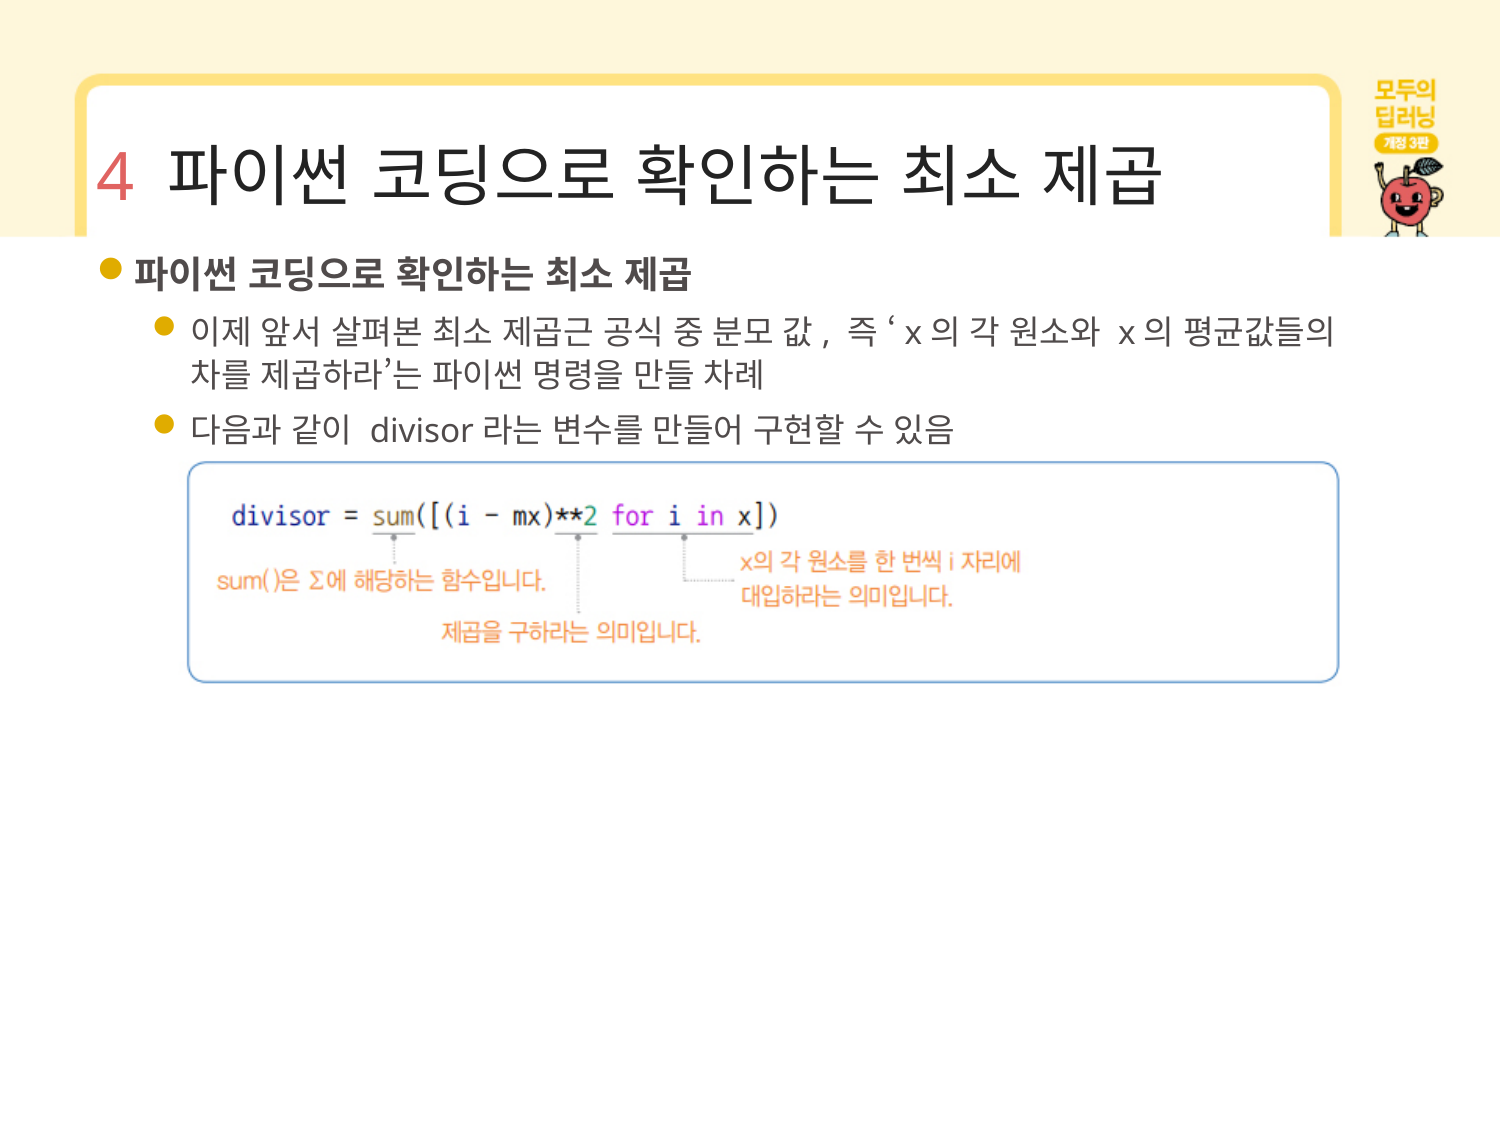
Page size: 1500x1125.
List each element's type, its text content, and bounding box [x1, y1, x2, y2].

list 파이썬 코딩으로 확인하는 최소 제곱 이제 앞서 살펴본 최소 제곱근 공식 중 분모 값, 즉 ‘x의 각 원소와 x의 평균값들의 차를 제곱하라’는 파이썬 명령을 만들 차례 다음과 같이 divisor라는 변수를 만들어 구현할 수 있음 [81, 239, 1412, 1054]
title 4 파이썬 코딩으로 확인하는 최소 제곱 [81, 90, 1412, 222]
picture [0, 0, 1500, 1125]
